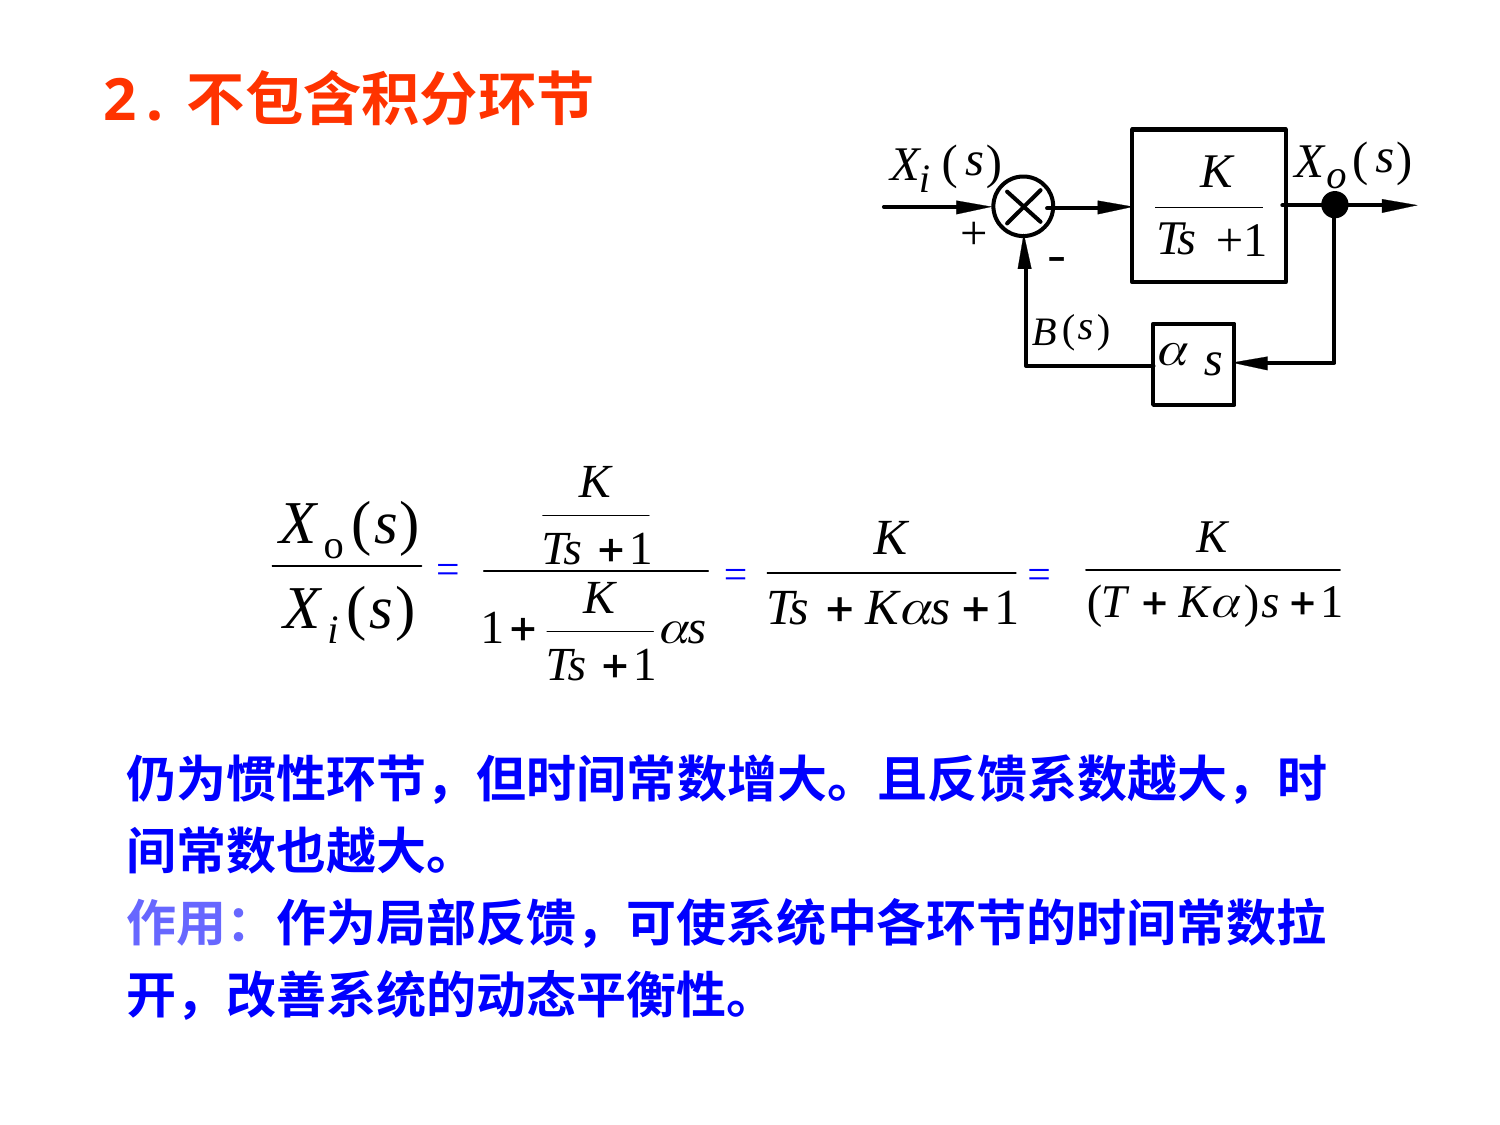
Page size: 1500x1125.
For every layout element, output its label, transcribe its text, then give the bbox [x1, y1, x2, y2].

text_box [478, 455, 715, 689]
text_box = [1027, 539, 1066, 604]
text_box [1080, 511, 1347, 634]
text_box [761, 509, 1022, 634]
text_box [265, 486, 432, 653]
text_box = [718, 539, 756, 604]
text_box 仍为惯性环节，但时间常数增大。且反馈系数越大，时间常数也越大。 作用：作为局部反馈，可使系统中各环节的时间常数拉开，改善系统的动态平衡性。 [112, 727, 1376, 1031]
picture [879, 125, 1422, 408]
text_box 2.不包含积分环节 [53, 54, 774, 140]
text_box = [436, 534, 473, 599]
